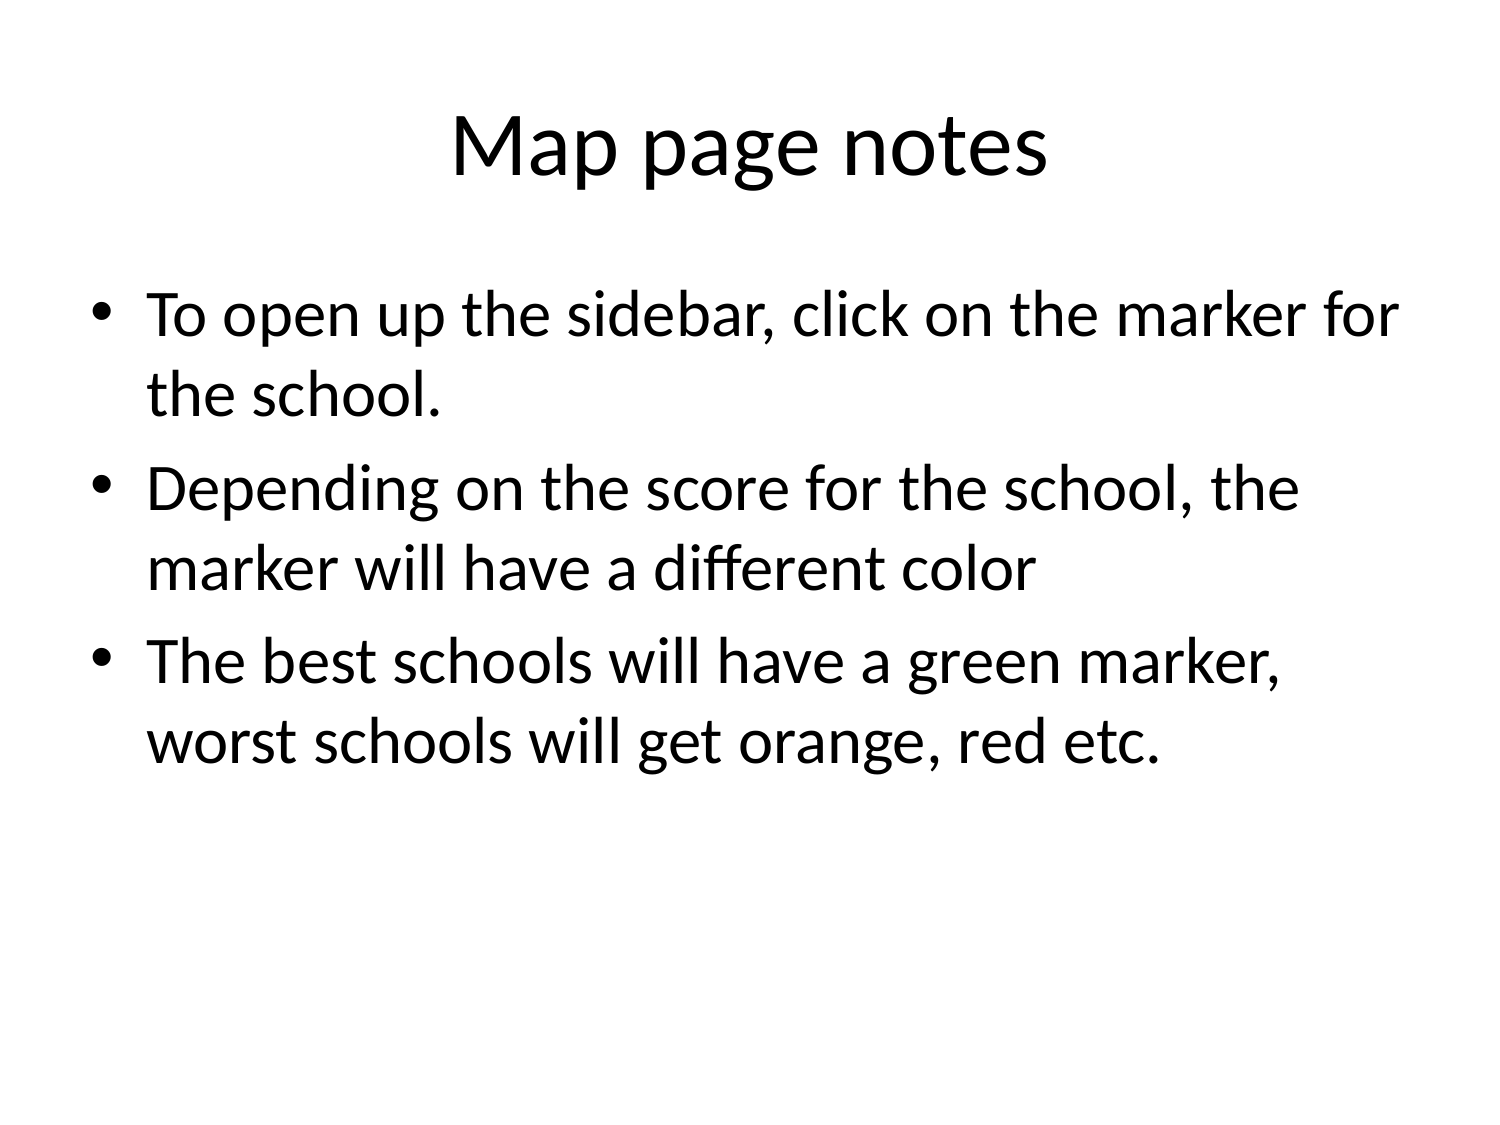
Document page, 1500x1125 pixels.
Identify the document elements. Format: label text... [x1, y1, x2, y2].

title Map page notes [75, 45, 1425, 233]
list To open up the sidebar, click on the marker for the school. Depending on the score for the school, the marker will have a different color The best schools will have a green marker, worst schools will get orange, red etc. [75, 262, 1425, 1005]
